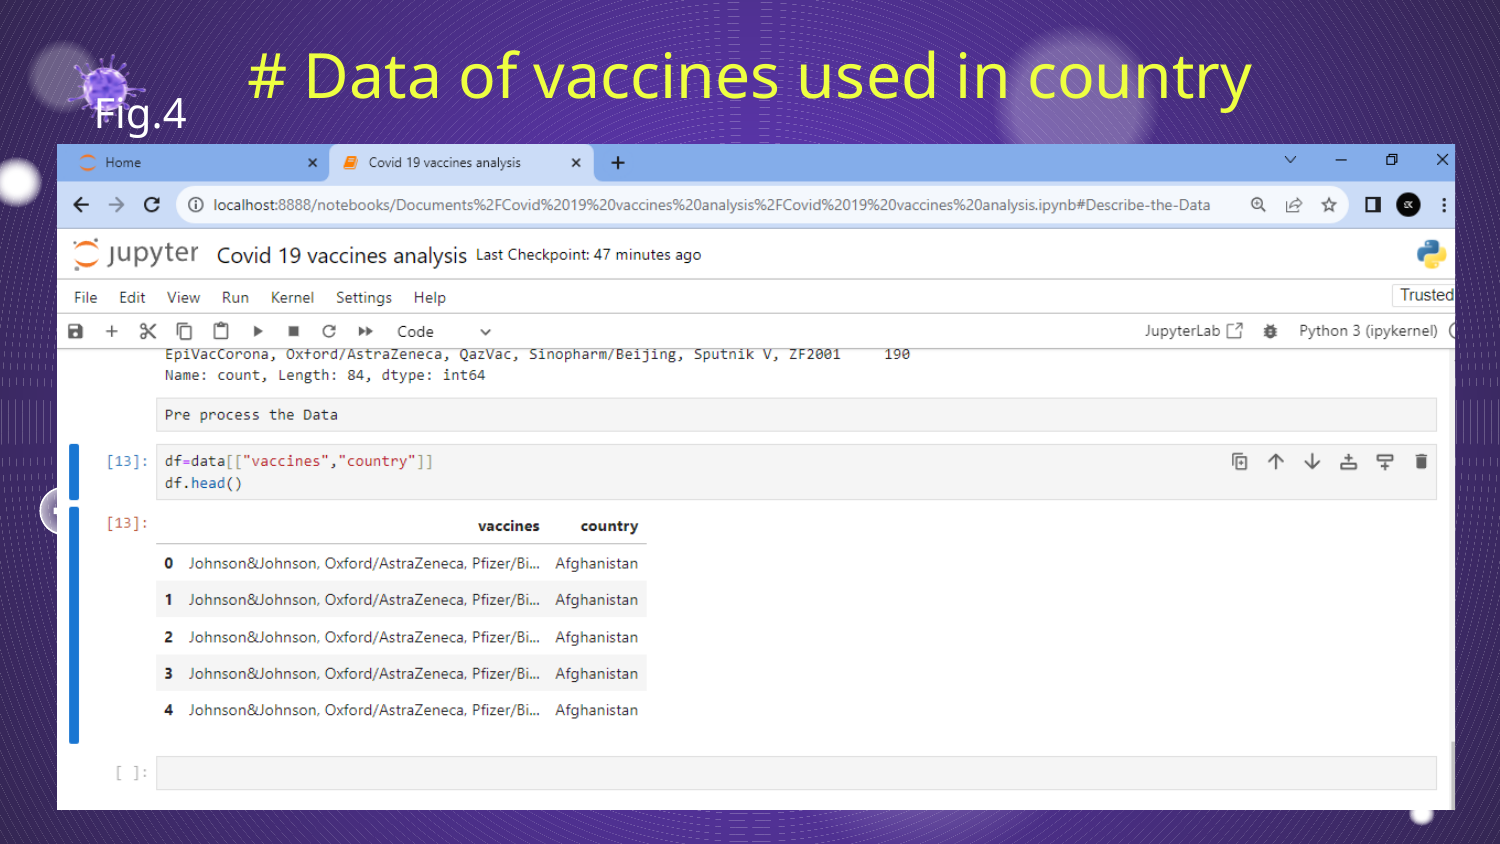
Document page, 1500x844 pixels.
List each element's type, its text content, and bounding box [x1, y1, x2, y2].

title # Data of vaccines used in country [116, 34, 1383, 113]
picture [44, 143, 1456, 810]
text_box Fig.4 [78, 79, 206, 142]
picture [63, 50, 116, 127]
